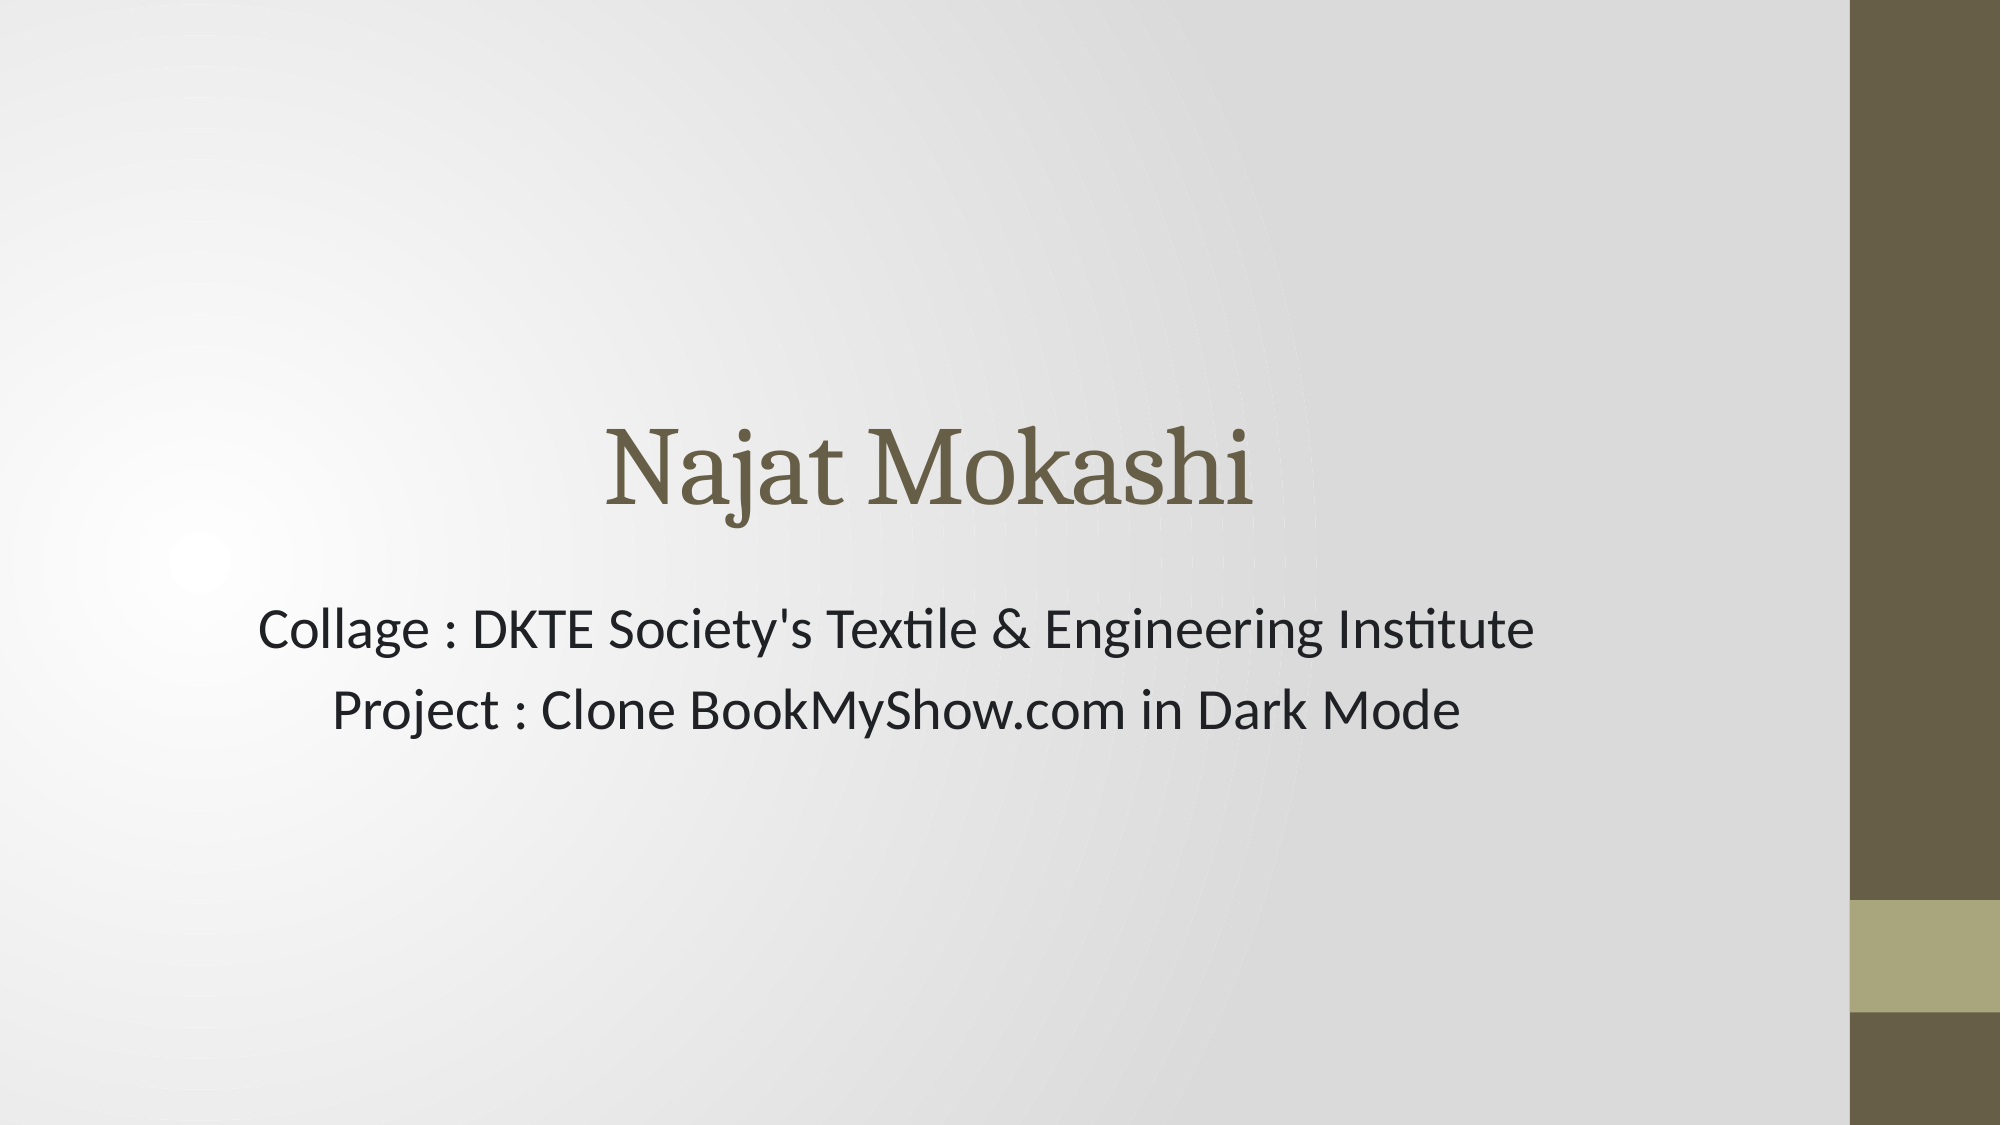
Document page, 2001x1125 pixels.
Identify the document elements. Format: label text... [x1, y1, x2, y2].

subtitle Collage : DKTE Society's Textile & Engineering Institute Project : Clone BookMyShow.com in Dark Mode [138, 582, 1656, 818]
title Najat Mokashi [150, 312, 1710, 535]
